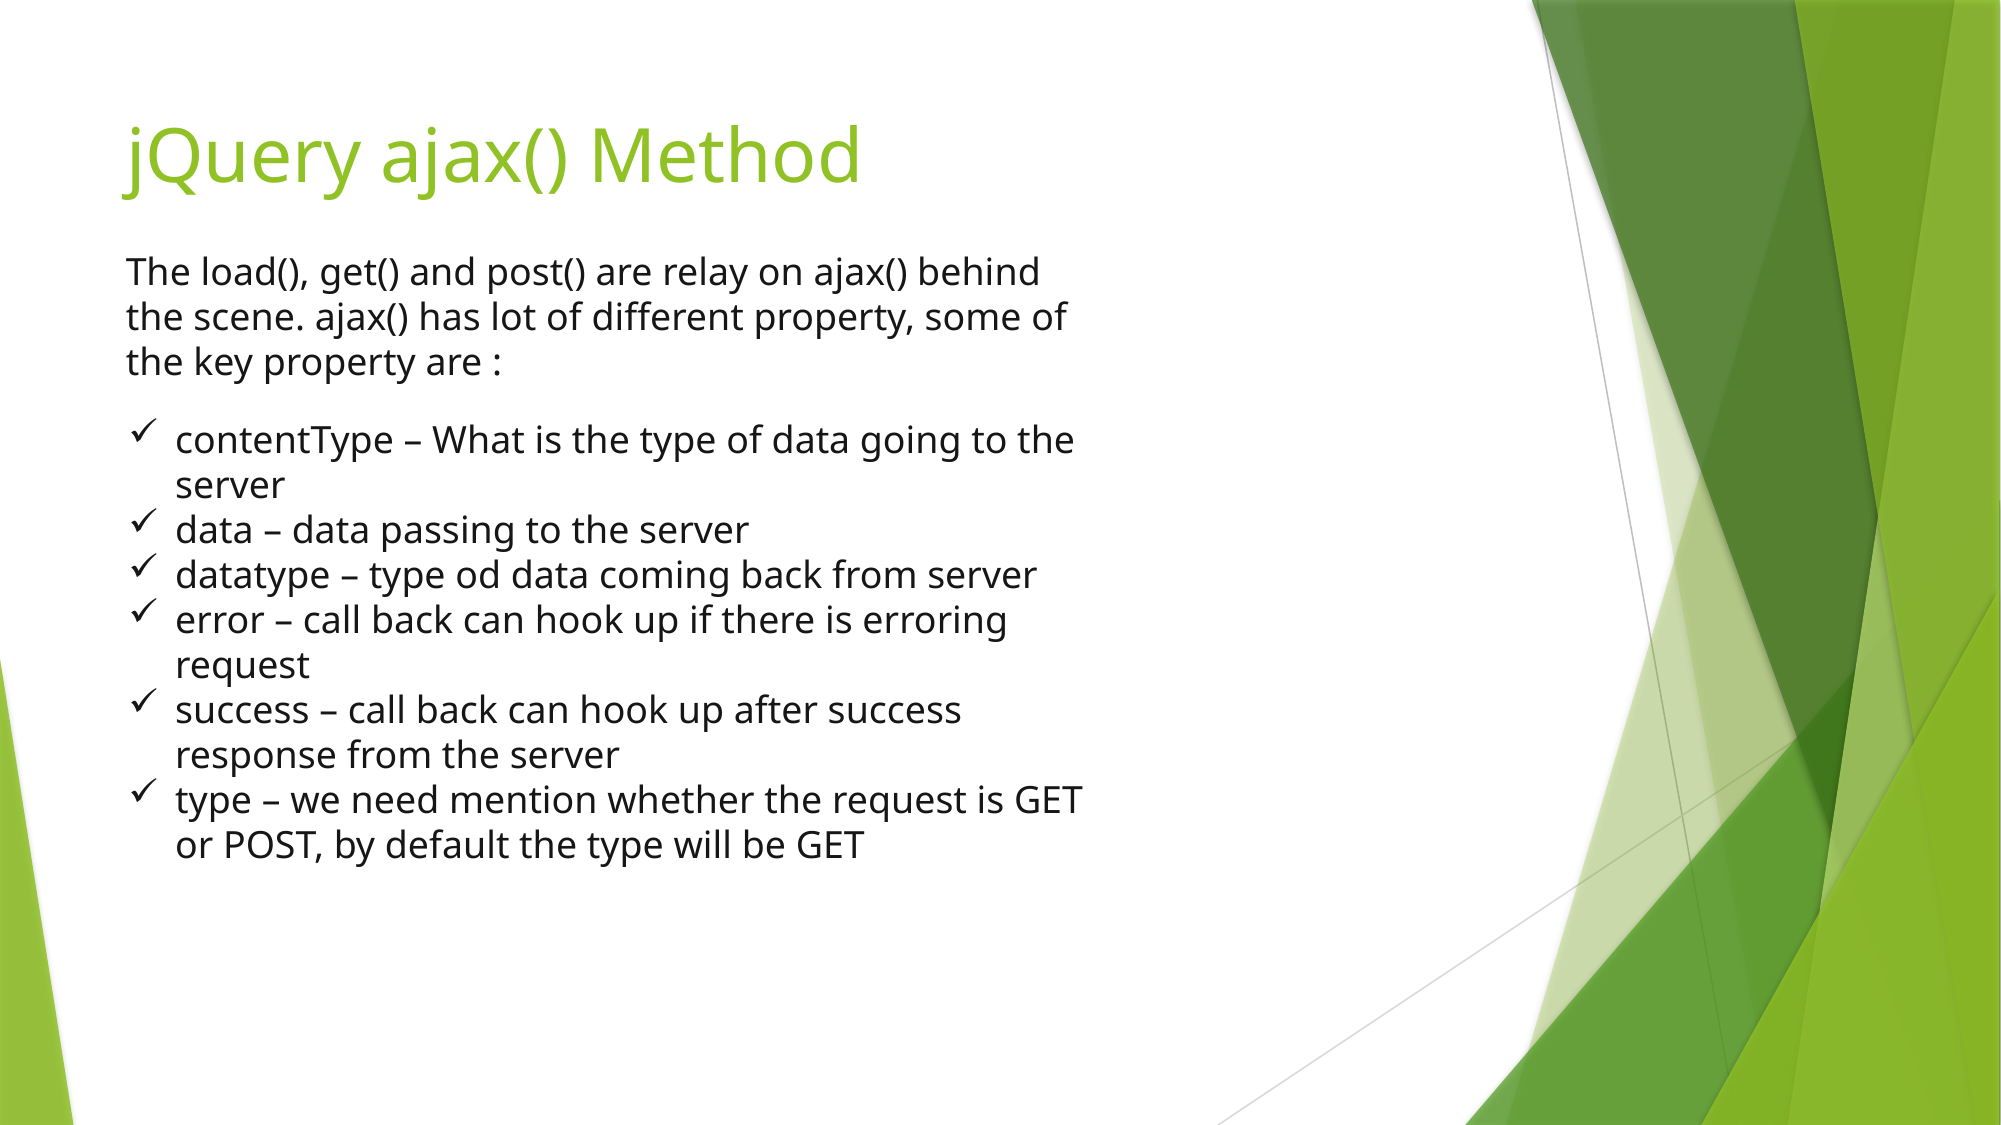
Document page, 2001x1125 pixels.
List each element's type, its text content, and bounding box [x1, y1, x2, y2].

text_box contentType – What is the type of data going to the server data – data passing to the server datatype – type od data coming back from server error – call back can hook up if there is erroring request success – call back can hook up after success response from the server type – we need mention whether the request is GET or POST, by default the type will be GET [113, 408, 1114, 873]
text_box The load(), get() and post() are relay on ajax() behind the scene. ajax() has lot of different property, some of the key property are : [111, 240, 1112, 391]
title jQuery ajax() Method [111, 99, 1522, 317]
